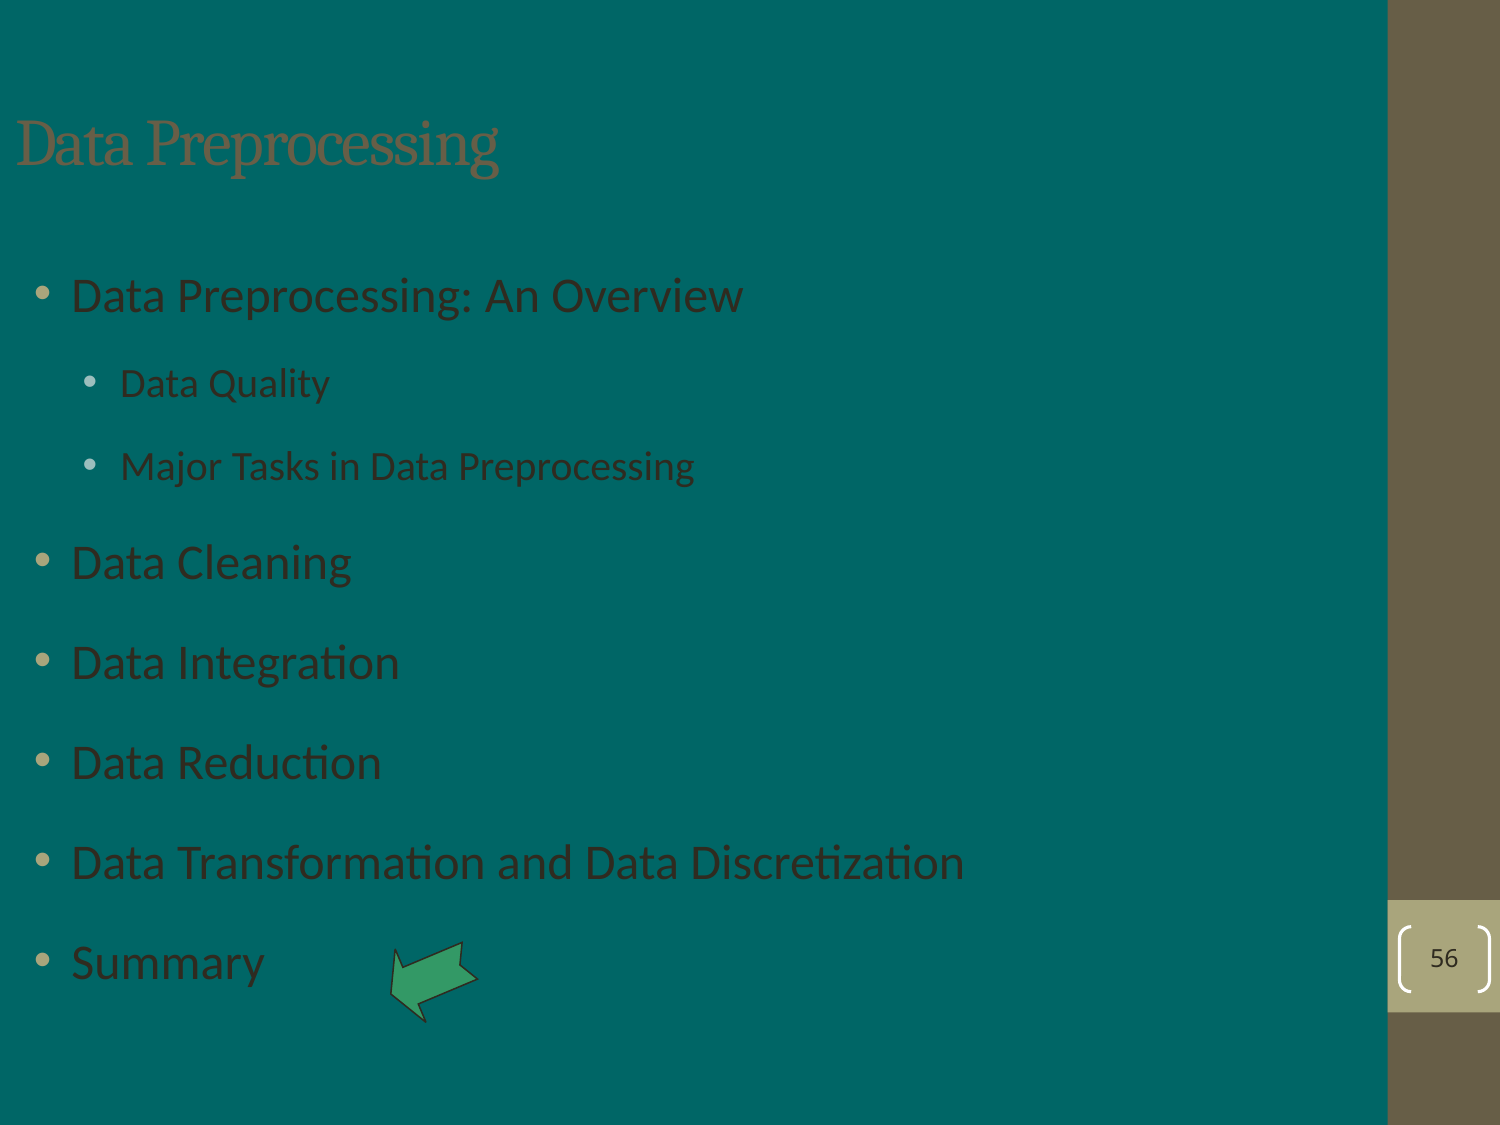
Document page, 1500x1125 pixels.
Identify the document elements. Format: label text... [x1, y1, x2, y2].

slide_number 56 [1397, 925, 1492, 994]
text_box [390, 942, 478, 1023]
title Data Preprocessing [0, 45, 1350, 224]
list Data Preprocessing: An Overview Data Quality Major Tasks in Data Preprocessing Data Cleaning Data Integration Data Reduction Data Transformation and Data Discretization Summary [0, 224, 1350, 1063]
